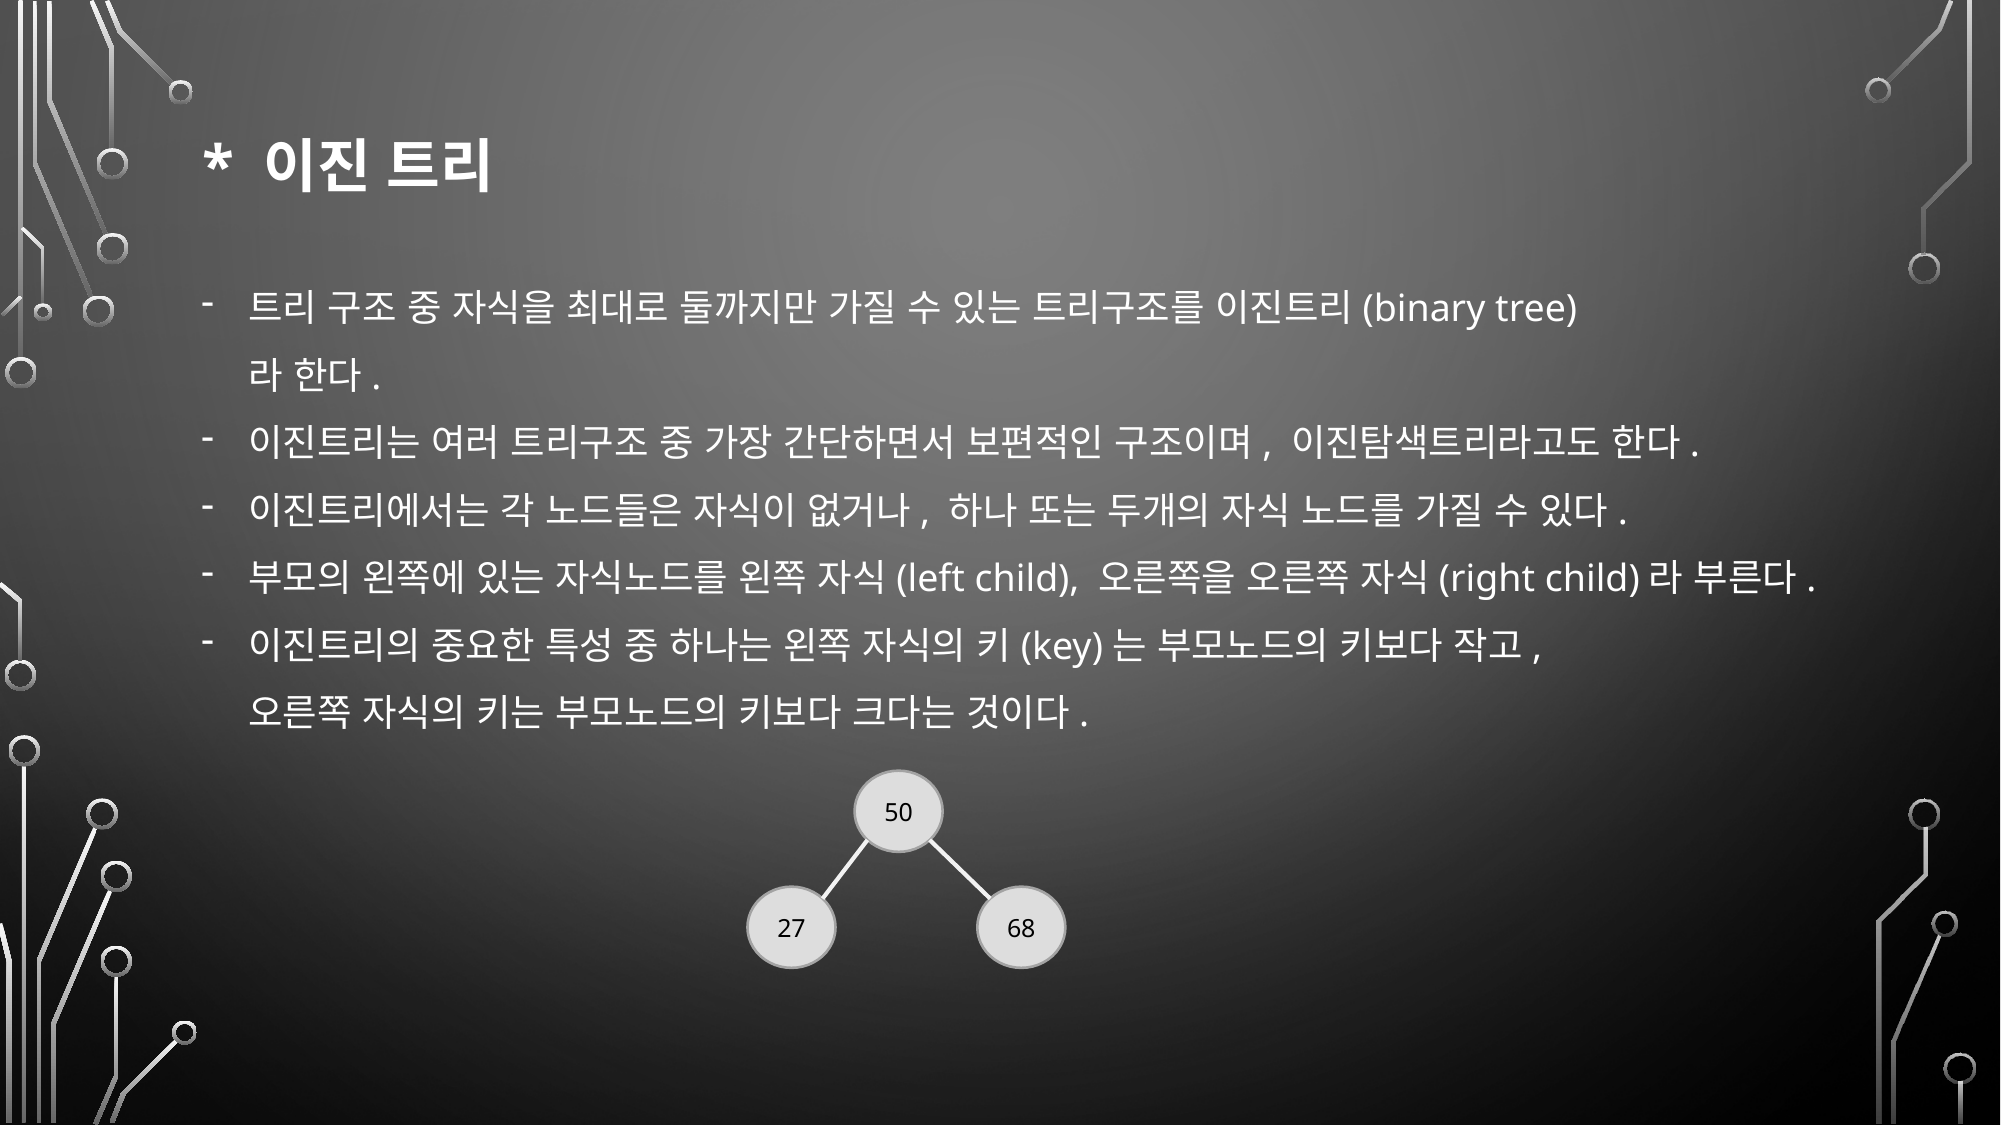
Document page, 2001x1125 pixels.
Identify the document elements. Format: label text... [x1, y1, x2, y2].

text_box * 이진 트리 [187, 97, 1813, 240]
text_box 50 [853, 769, 944, 854]
text_box 트리 구조 중 자식을 최대로 둘까지만 가질 수 있는 트리구조를 이진트리(binary tree) 라 한다. 이진트리는 여러 트리구조 중 가장 간단하면서 보편적인 구조이며, 이진탐색트리라고도 한다. 이진트리에서는 각 노드들은 자식이 없거나, 하나 또는 두개의 자식 노드를 가질 수 있다. 부모의 왼쪽에 있는 자식노드를 왼쪽 자식(left child), 오른쪽을 오른쪽 자식(right child)라 부른다. 이진트리의 중요한 특성 중 하나는 왼쪽 자식의 키(key)는 부모노드의 키보다 작고, 오른쪽 자식의 키는 부모노드의 키보다 크다는 것이다. [186, 254, 1832, 742]
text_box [822, 839, 868, 899]
text_box 27 [746, 885, 837, 970]
text_box 68 [976, 885, 1067, 970]
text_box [929, 839, 991, 899]
